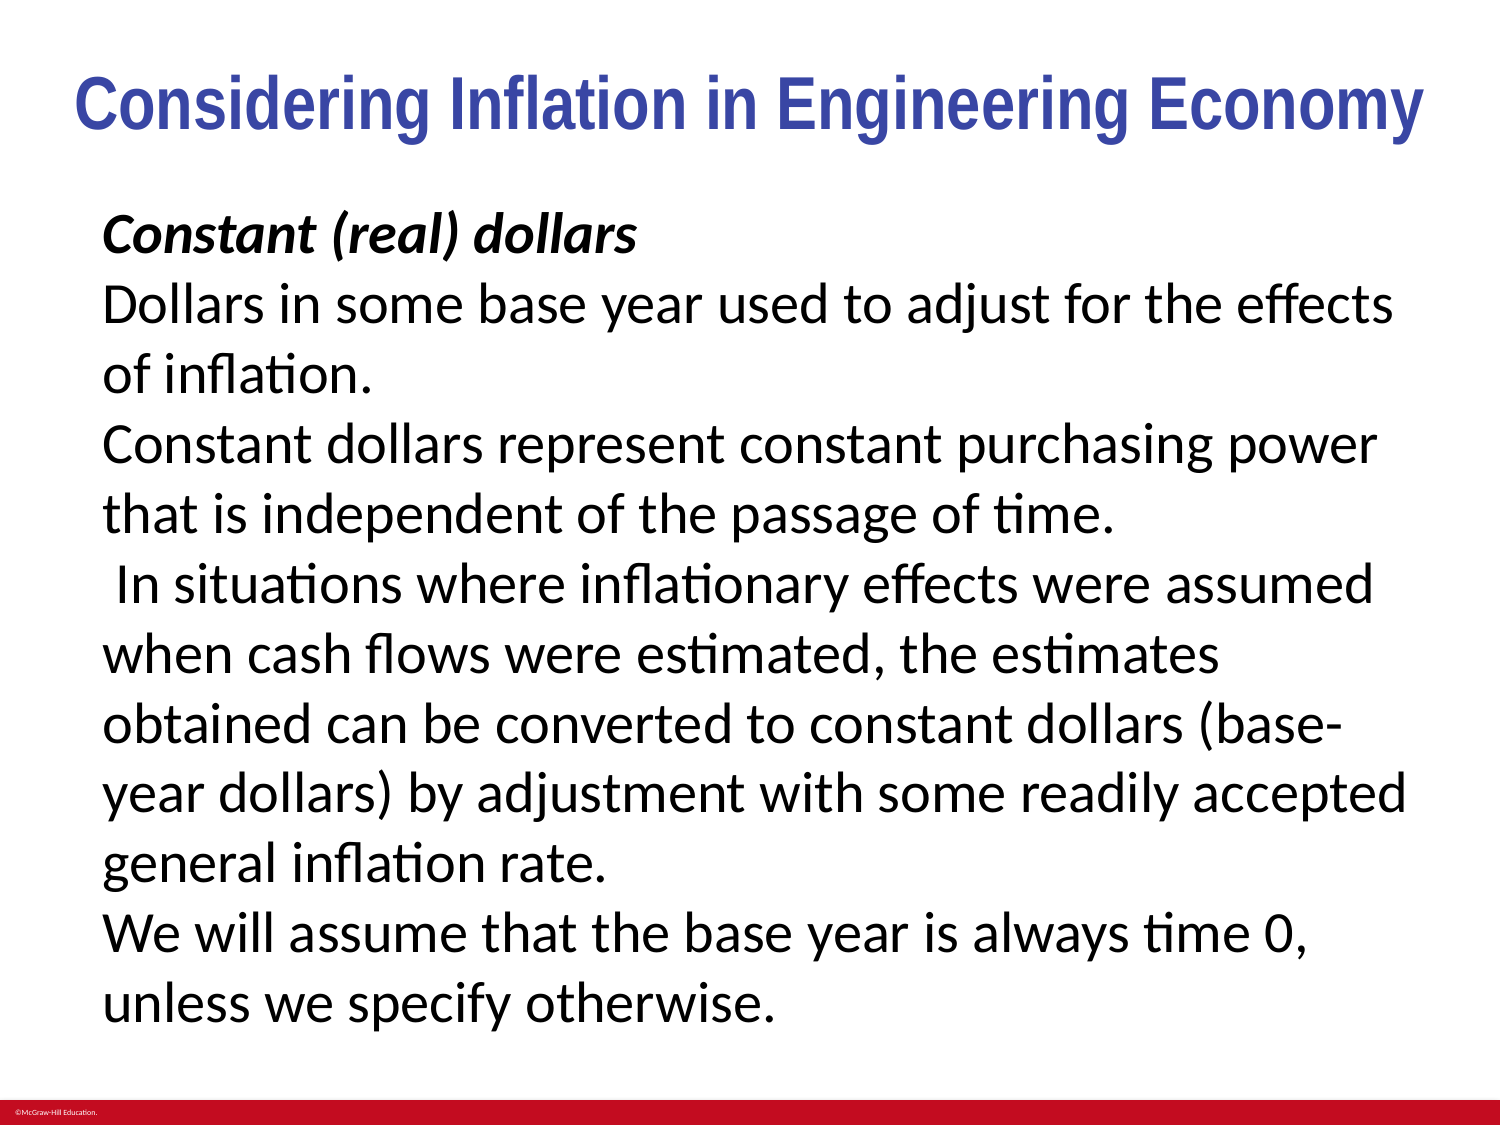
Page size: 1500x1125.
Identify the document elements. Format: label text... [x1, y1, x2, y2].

title Considering Inflation in Engineering Economy [7, 24, 1493, 175]
text_box Constant (real) dollars Dollars in some base year used to adjust for the effects of inflation. Constant dollars represent constant purchasing power that is independent of the passage of time. In situations where inflationary effects were assumed when cash flows were estimated, the estimates obtained can be converted to constant dollars (base-year dollars) by adjustment with some readily accepted general inflation rate. We will assume that the base year is always time 0, unless we specify otherwise. [87, 187, 1450, 1042]
